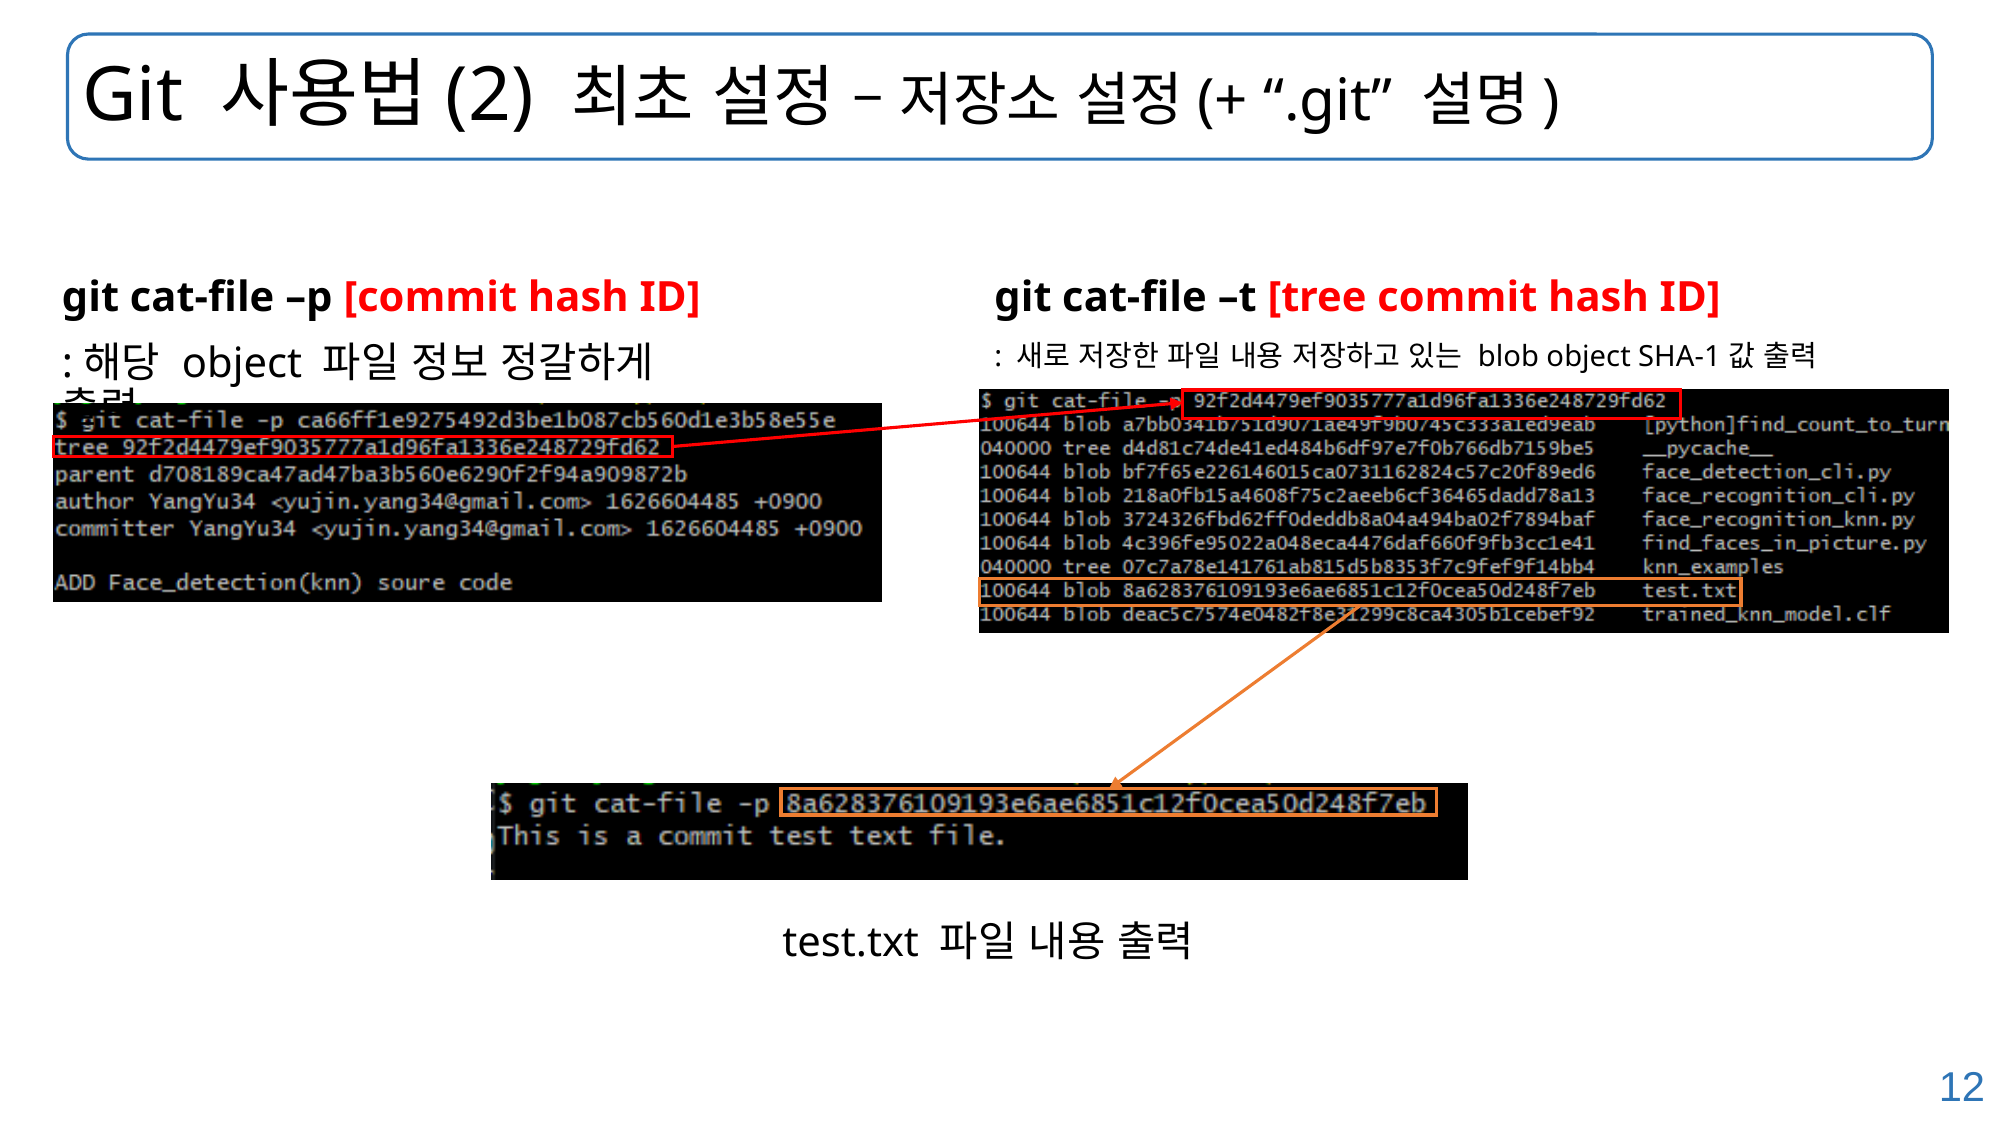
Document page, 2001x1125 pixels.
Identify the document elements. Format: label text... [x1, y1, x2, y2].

picture [491, 783, 1468, 880]
text_box git cat-file –p [commit hash ID] :해당 object 파일 정보 정갈하게 출력 [46, 268, 758, 466]
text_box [672, 402, 1183, 447]
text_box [1108, 605, 1361, 789]
title Git 사용법(2) 최초 설정 – 저장소 설정(+ “.git” 설명) [67, 34, 1933, 160]
picture [979, 389, 1949, 634]
picture [53, 403, 882, 602]
text_box git cat-file –t [tree commit hash ID] : 새로 저장한 파일 내용 저장하고 있는 blob object SHA-1값 출력 [979, 267, 1877, 389]
text_box test.txt 파일 내용 출력 [539, 912, 1437, 1000]
